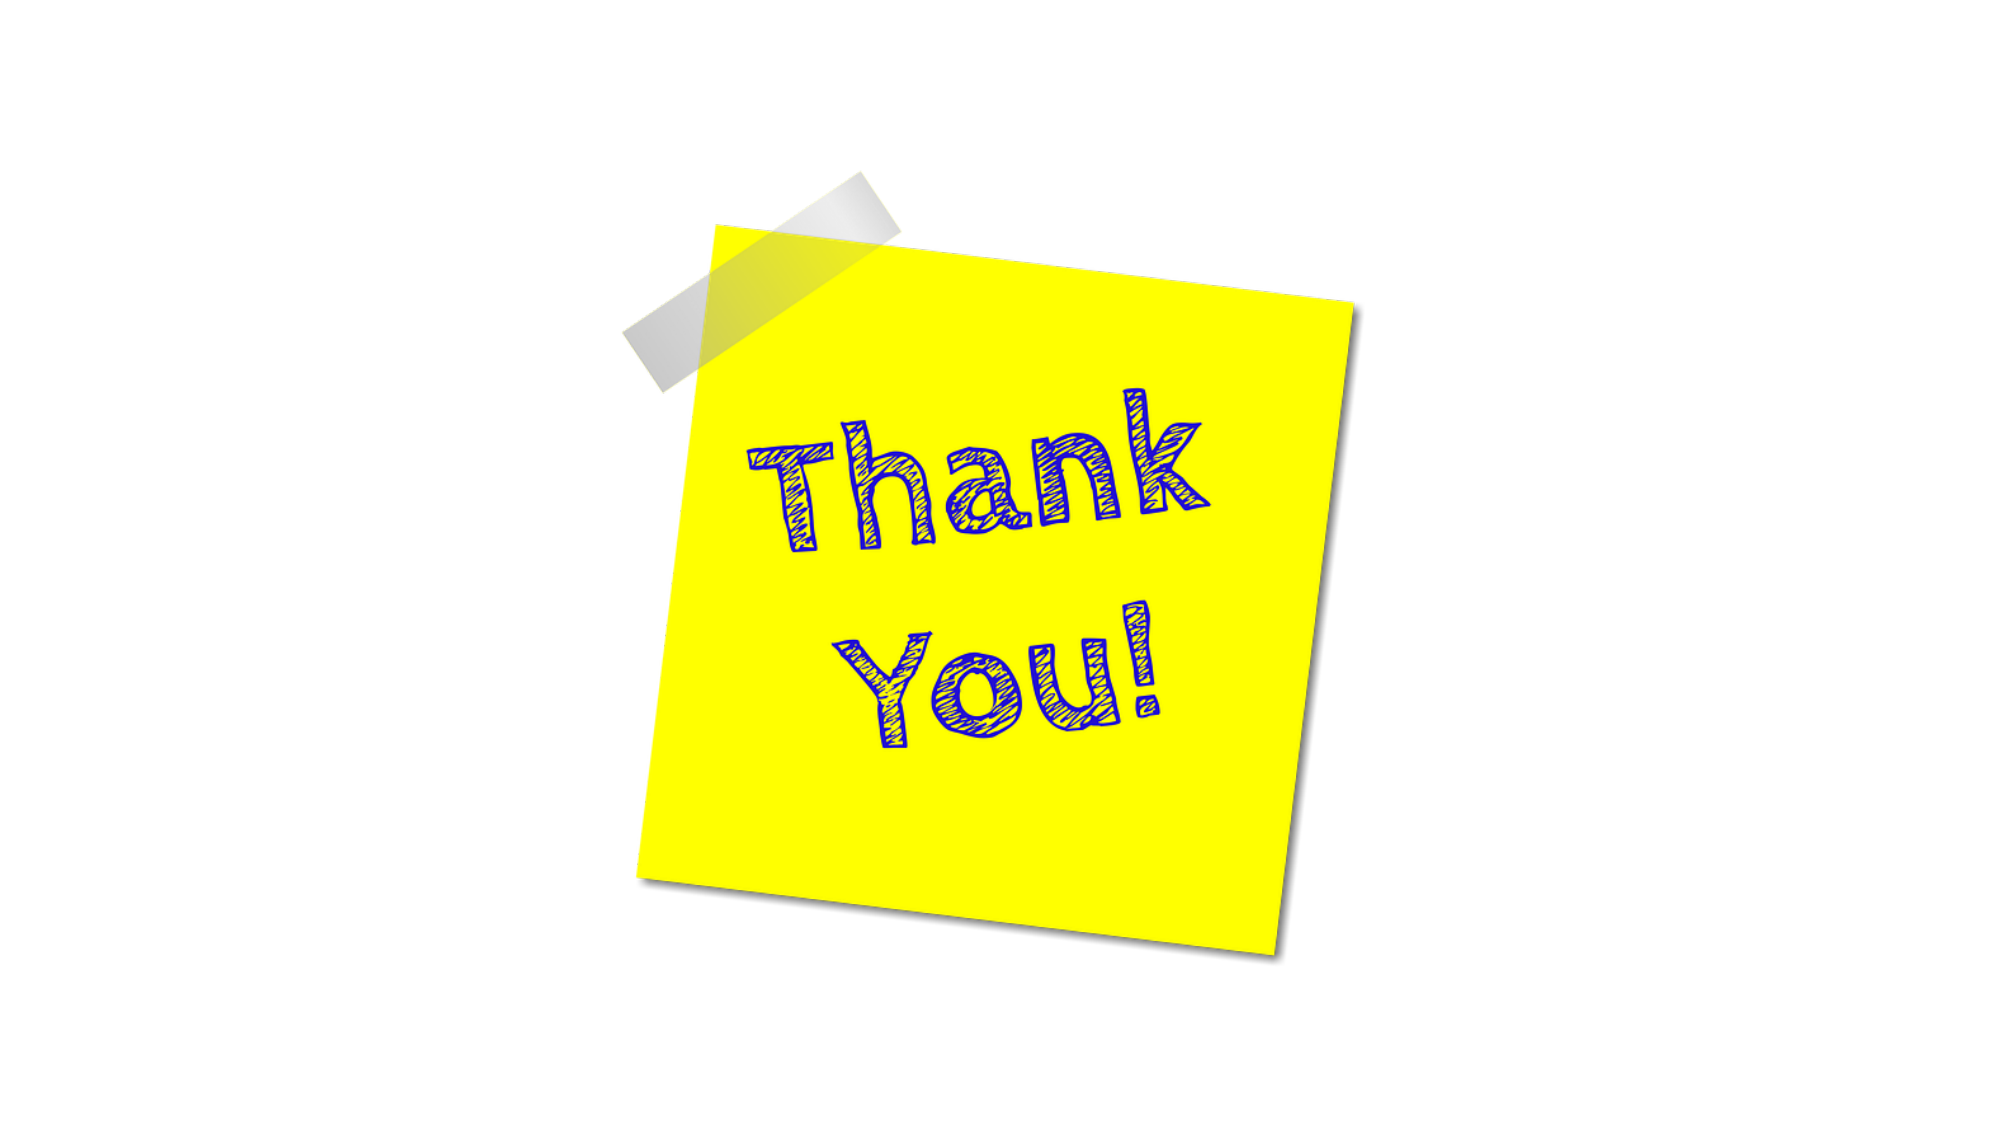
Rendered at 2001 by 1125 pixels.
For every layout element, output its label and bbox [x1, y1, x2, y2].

list [558, 105, 1441, 1020]
